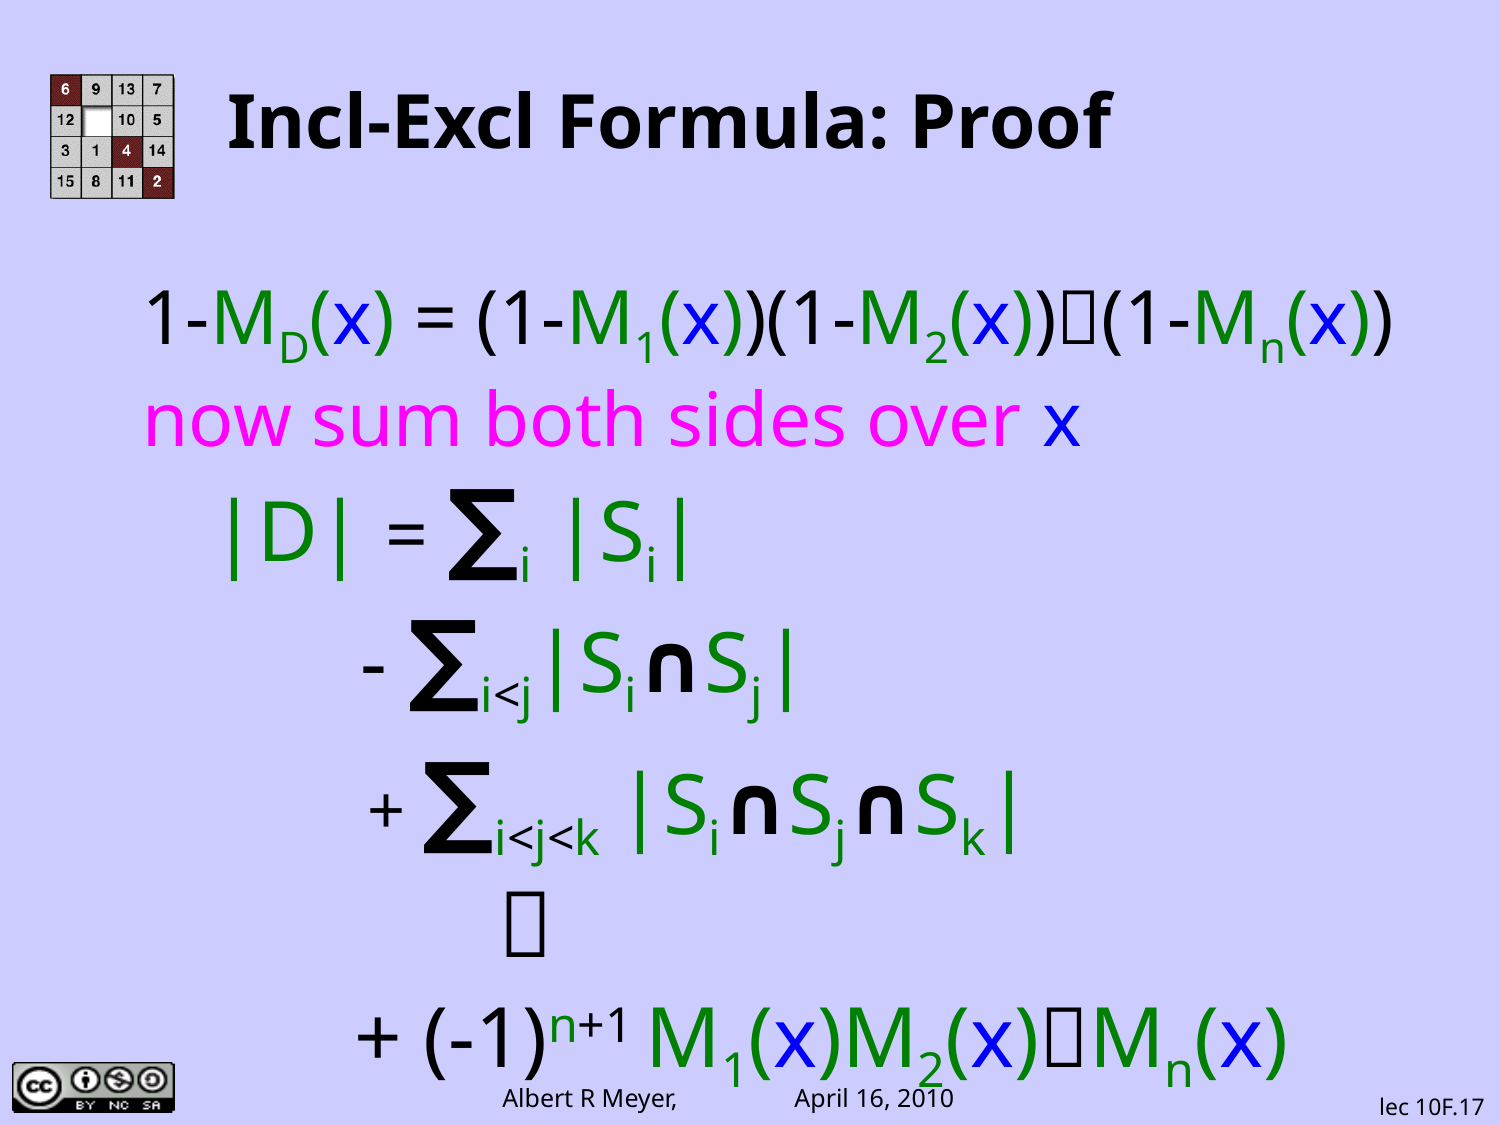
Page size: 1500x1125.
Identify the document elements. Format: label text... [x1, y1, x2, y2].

title Incl-Excl Formula: Proof [212, 24, 1301, 213]
slide_number lec 10F.17 [1062, 1084, 1500, 1125]
picture [12, 1062, 175, 1113]
text_box 1-MD(x) = (1-M1(x))(1-M2(x))(1-Mn(x)) now sum both sides over x |D| = ∑i |Si| - ∑i<j|Si∩Sj| + ∑i<j<k |Si∩Sj∩Sk|  + (-1)n+1 M1(x)M2(x)Mn(x) [128, 261, 1409, 1105]
picture [50, 74, 175, 199]
